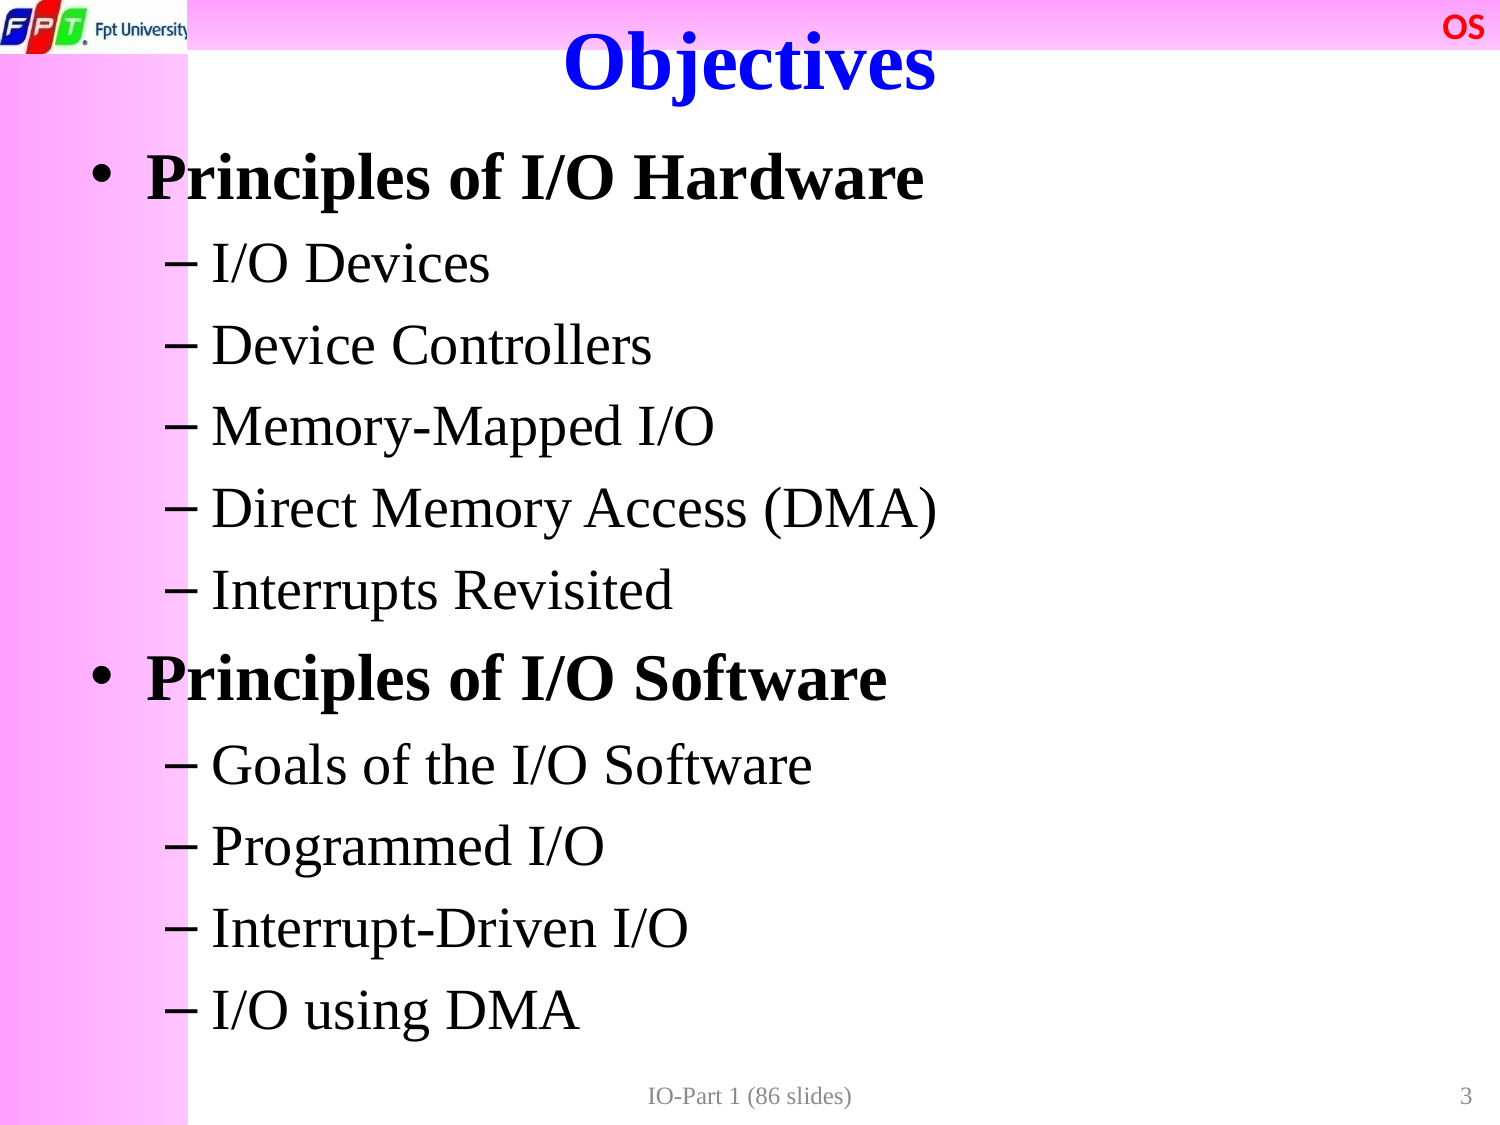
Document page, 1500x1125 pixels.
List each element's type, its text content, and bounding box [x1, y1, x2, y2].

picture [0, 0, 75, 54]
footer IO-Part 1 (86 slides) [512, 1074, 988, 1116]
title Objectives [75, 0, 1425, 113]
list Principles of I/O Hardware I/O Devices Device Controllers Memory-Mapped I/O Direct Memory Access (DMA) Interrupts Revisited Principles of I/O Software Goals of the I/O Software Programmed I/O Interrupt-Driven I/O I/O using DMA [75, 125, 1500, 1125]
slide_number 3 [1137, 1074, 1488, 1116]
